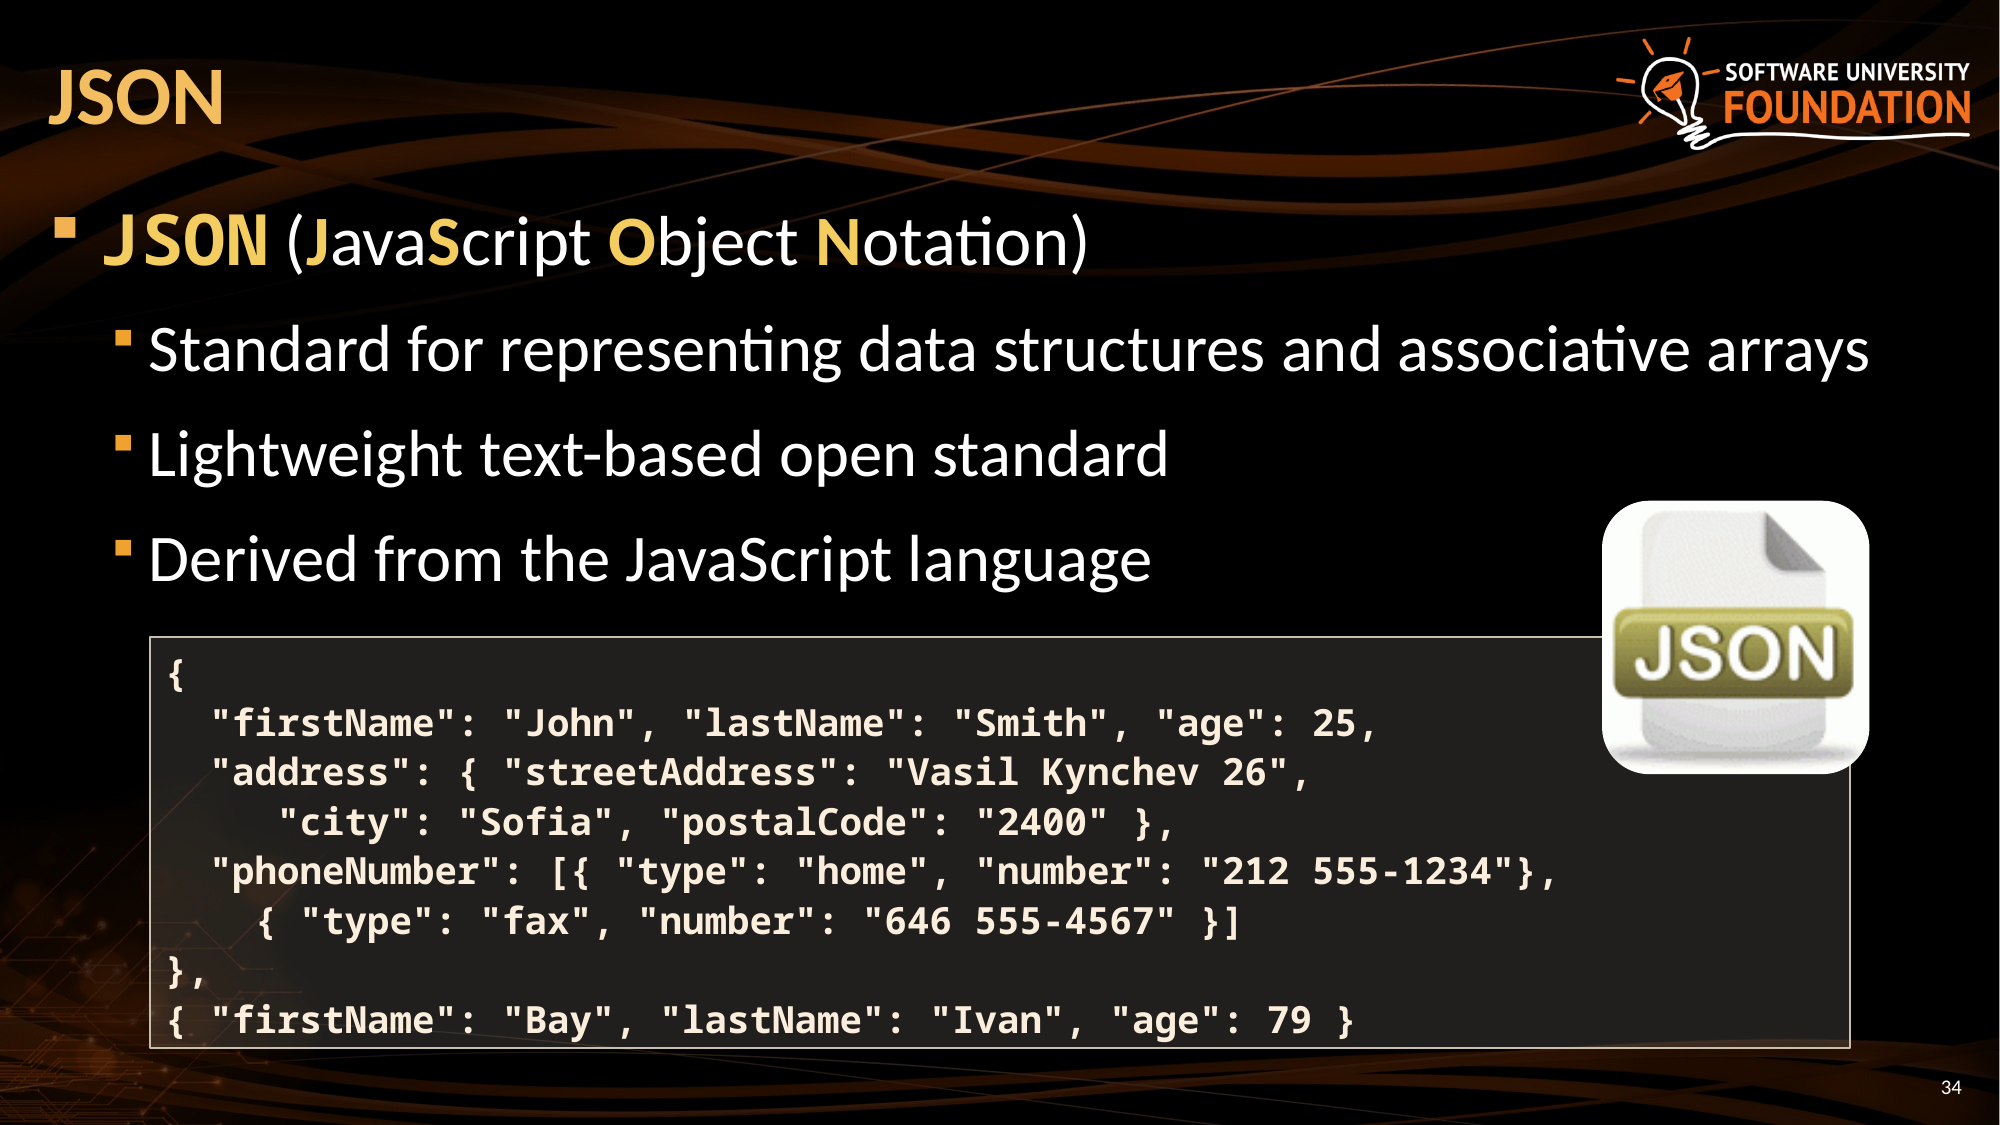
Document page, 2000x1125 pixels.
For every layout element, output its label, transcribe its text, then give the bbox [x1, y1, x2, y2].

picture [0, 0, 2000, 1125]
list JSON (JavaScript Object Notation) Standard for representing data structures and associative arrays Lightweight text-based open standard Derived from the JavaScript language [31, 188, 1968, 1103]
title JSON [30, 6, 1602, 189]
text_box { "firstName": "John", "lastName": "Smith", "age": 25, "address": { "streetAddress": "Vasil Kynchev 26", "city": "Sofia", "postalCode": "2400" }, "phoneNumber": [{ "type": "home", "number": "212 555-1234"}, { "type": "fax", "number": "646 555-4567" }] }, { "firstName": "Bay", "lastName": "Ivan", "age": 79 } [149, 637, 1850, 1049]
